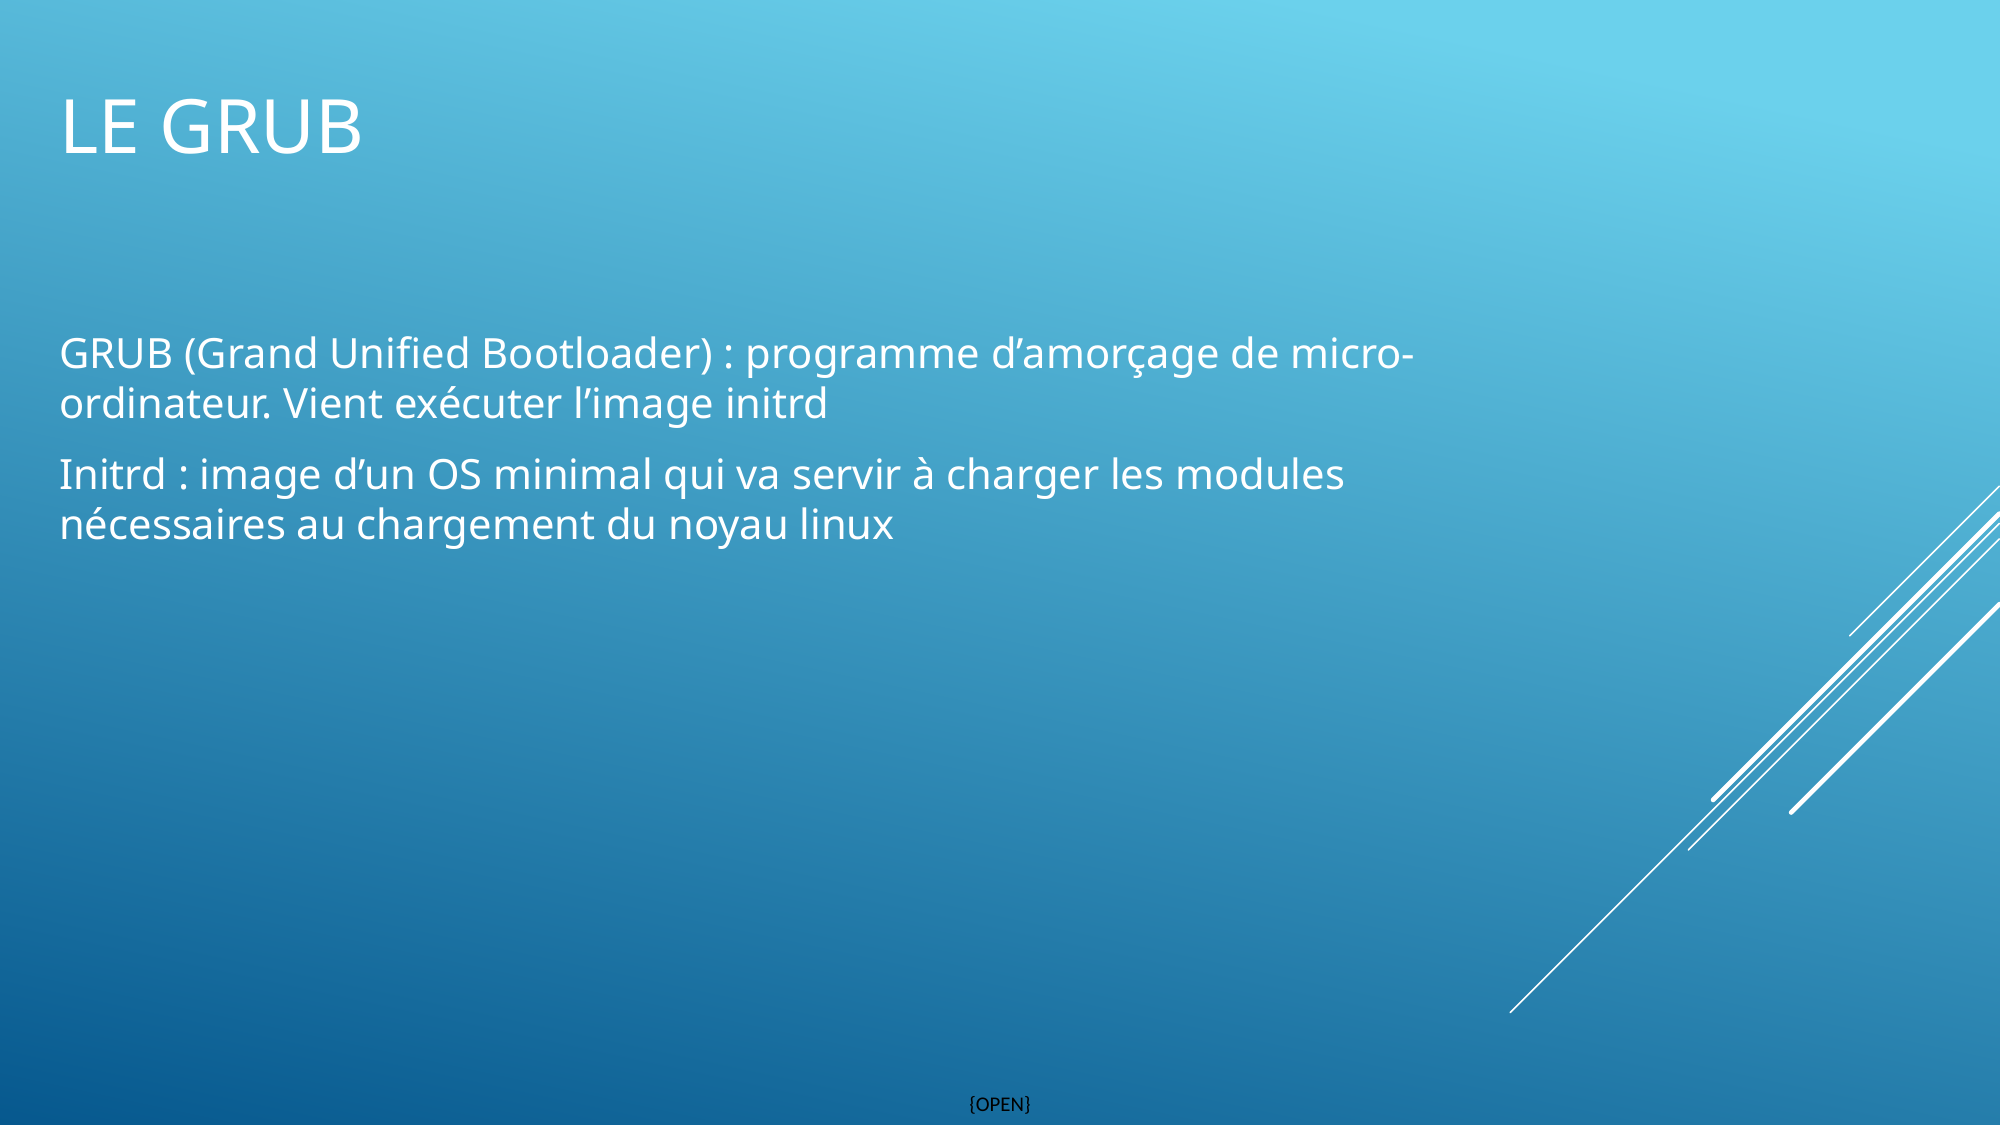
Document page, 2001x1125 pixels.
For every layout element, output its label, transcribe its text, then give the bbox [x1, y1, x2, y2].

list GRUB (Grand Unified Bootloader) : programme d’amorçage de micro-ordinateur. Vient exécuter l’image initrd Initrd : image d’un OS minimal qui va servir à charger les modules nécessaires au chargement du noyau linux [44, 247, 1445, 841]
title Le GRUB [44, 0, 1445, 247]
